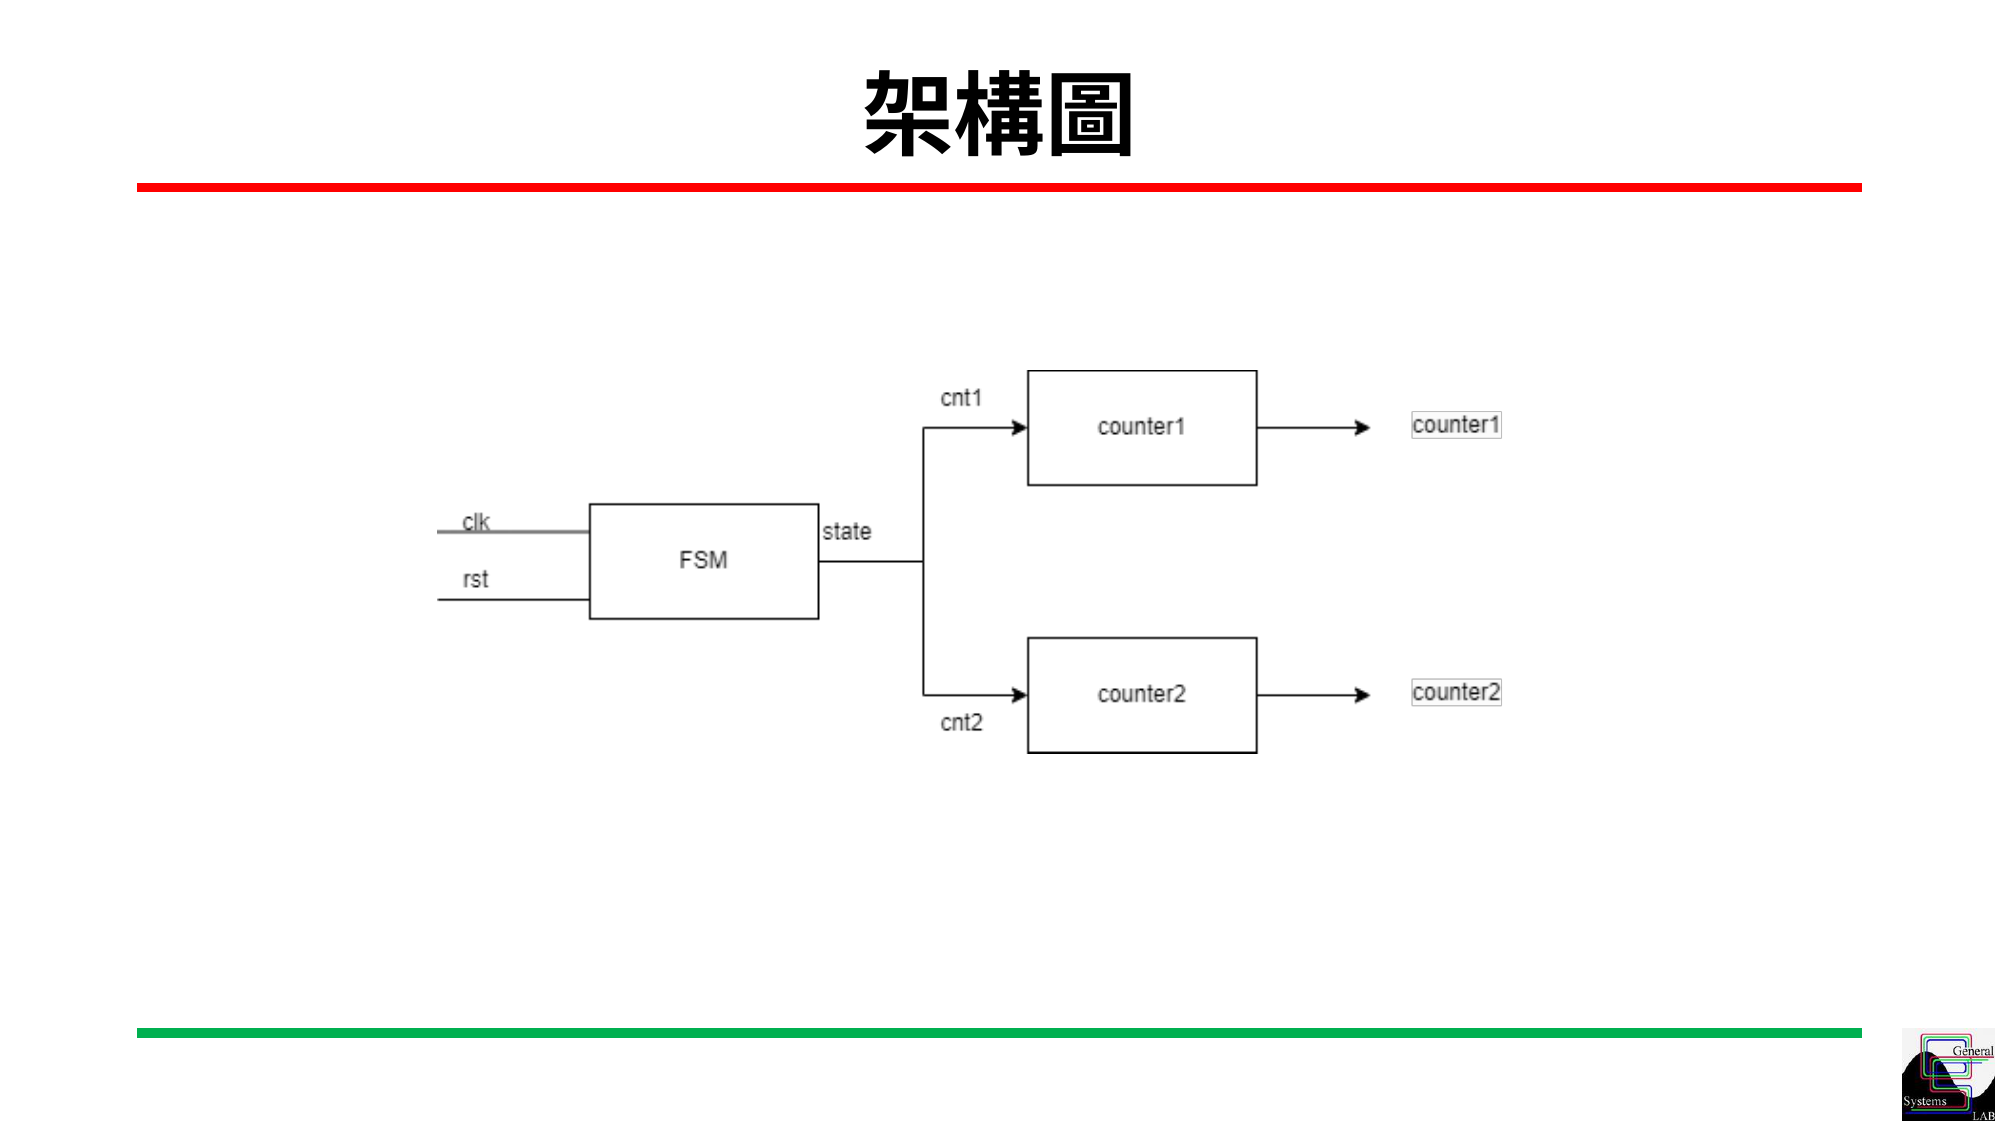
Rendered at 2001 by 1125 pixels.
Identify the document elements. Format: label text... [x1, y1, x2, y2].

picture [1902, 1028, 1995, 1121]
picture [437, 370, 1563, 754]
title 架構圖 [137, 59, 1863, 178]
